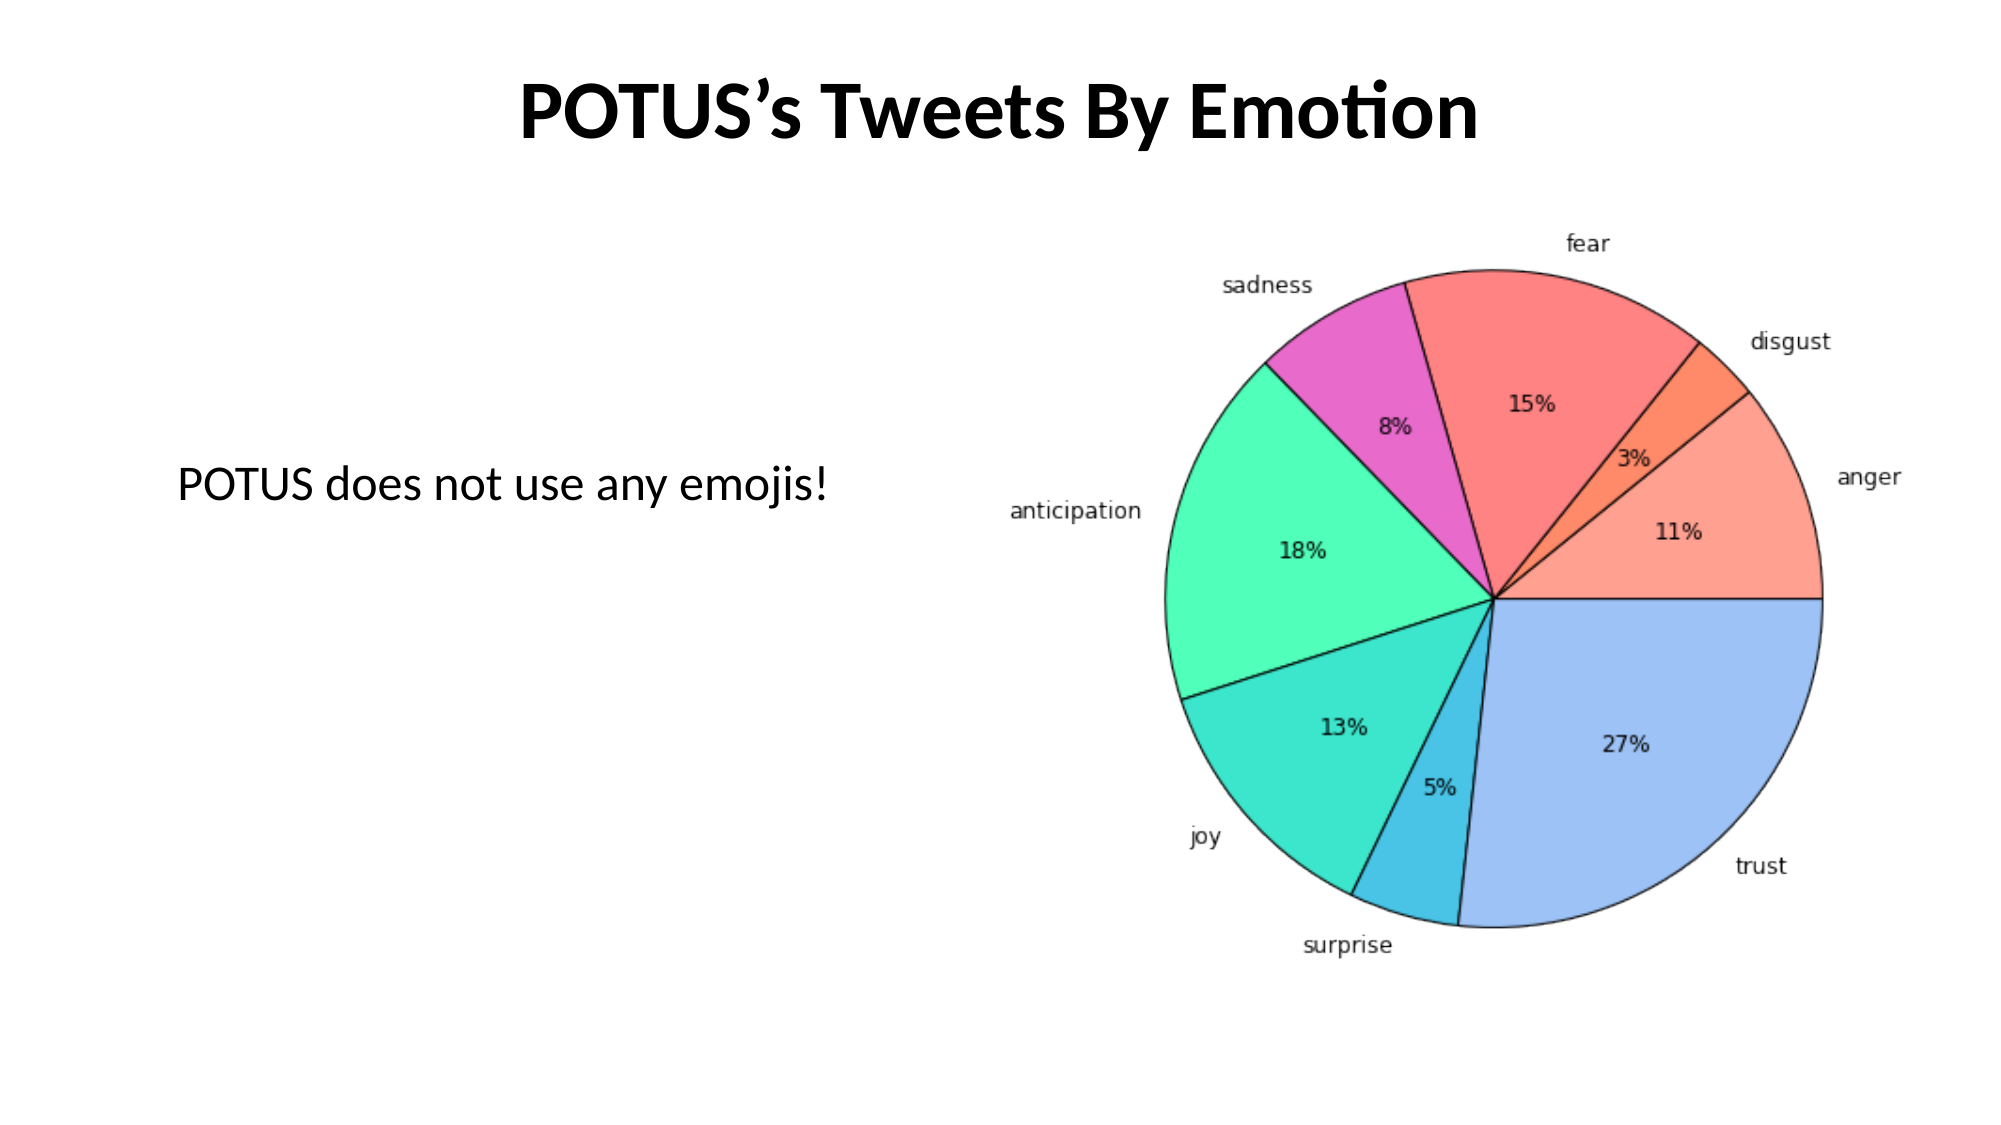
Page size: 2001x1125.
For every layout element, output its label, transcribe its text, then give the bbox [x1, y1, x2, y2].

text_box POTUS does not use any emojis! [162, 442, 666, 518]
text_box POTUS’s Tweets By Emotion [90, 19, 1910, 204]
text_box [666, 120, 2000, 978]
